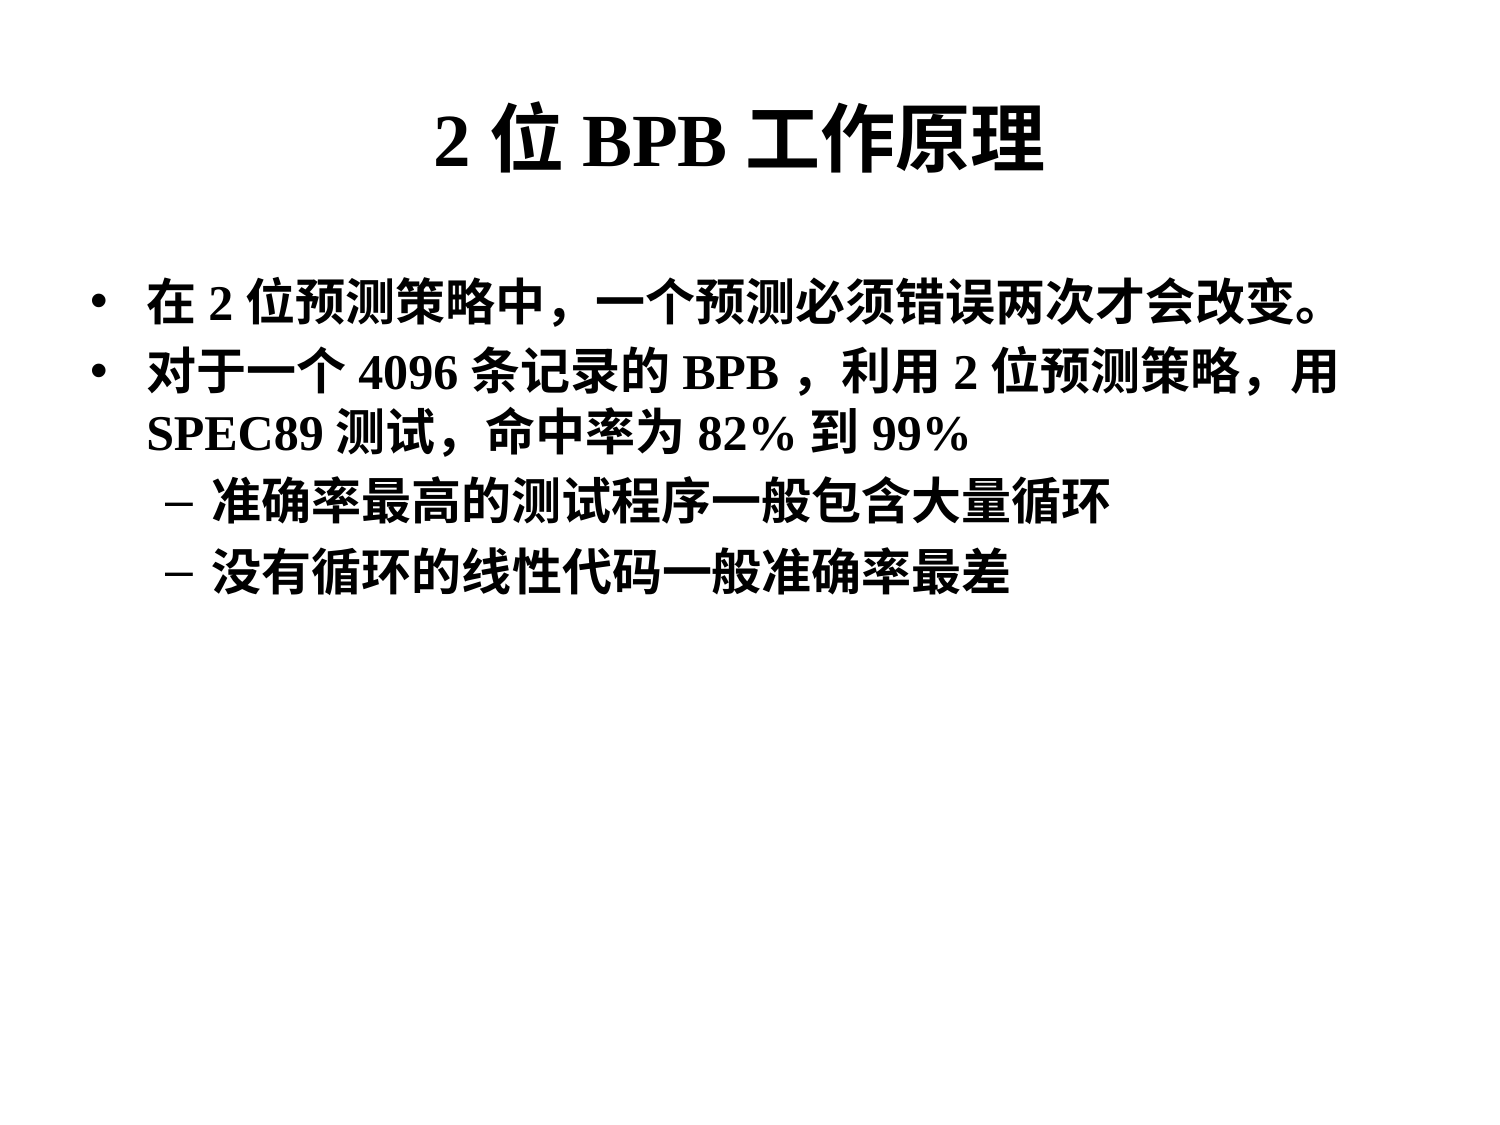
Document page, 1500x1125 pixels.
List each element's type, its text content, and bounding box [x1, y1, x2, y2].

list 在2位预测策略中，一个预测必须错误两次才会改变。 对于一个4096条记录的BPB，利用2位预测策略，用SPEC89测试，命中率为82%到99% 准确率最高的测试程序一般包含大量循环 没有循环的线性代码一般准确率最差 [75, 262, 1425, 1005]
title 2位BPB工作原理 [64, 42, 1415, 231]
